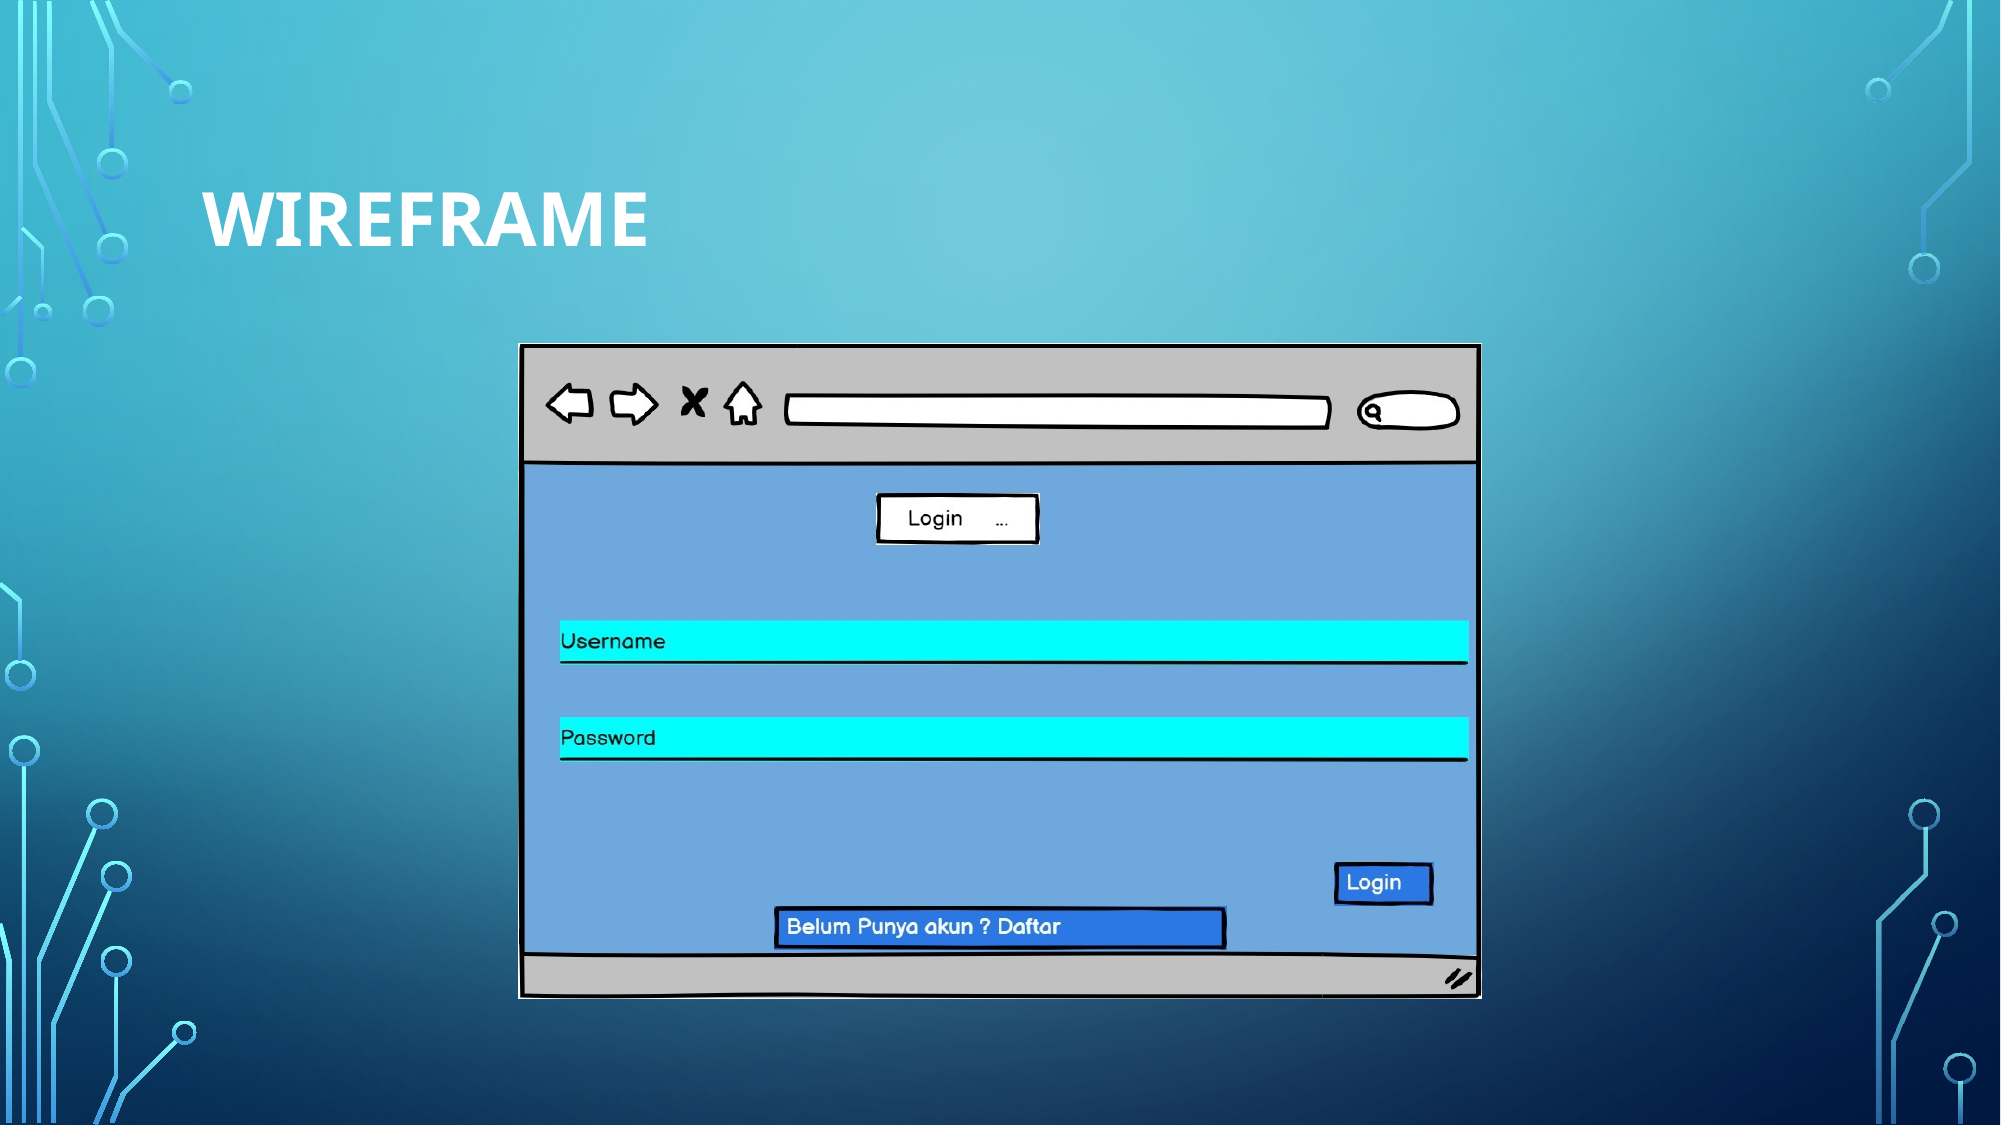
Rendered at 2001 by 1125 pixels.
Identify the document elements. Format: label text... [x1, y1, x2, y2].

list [518, 343, 1482, 999]
title WIREFRAME [187, 101, 1813, 344]
